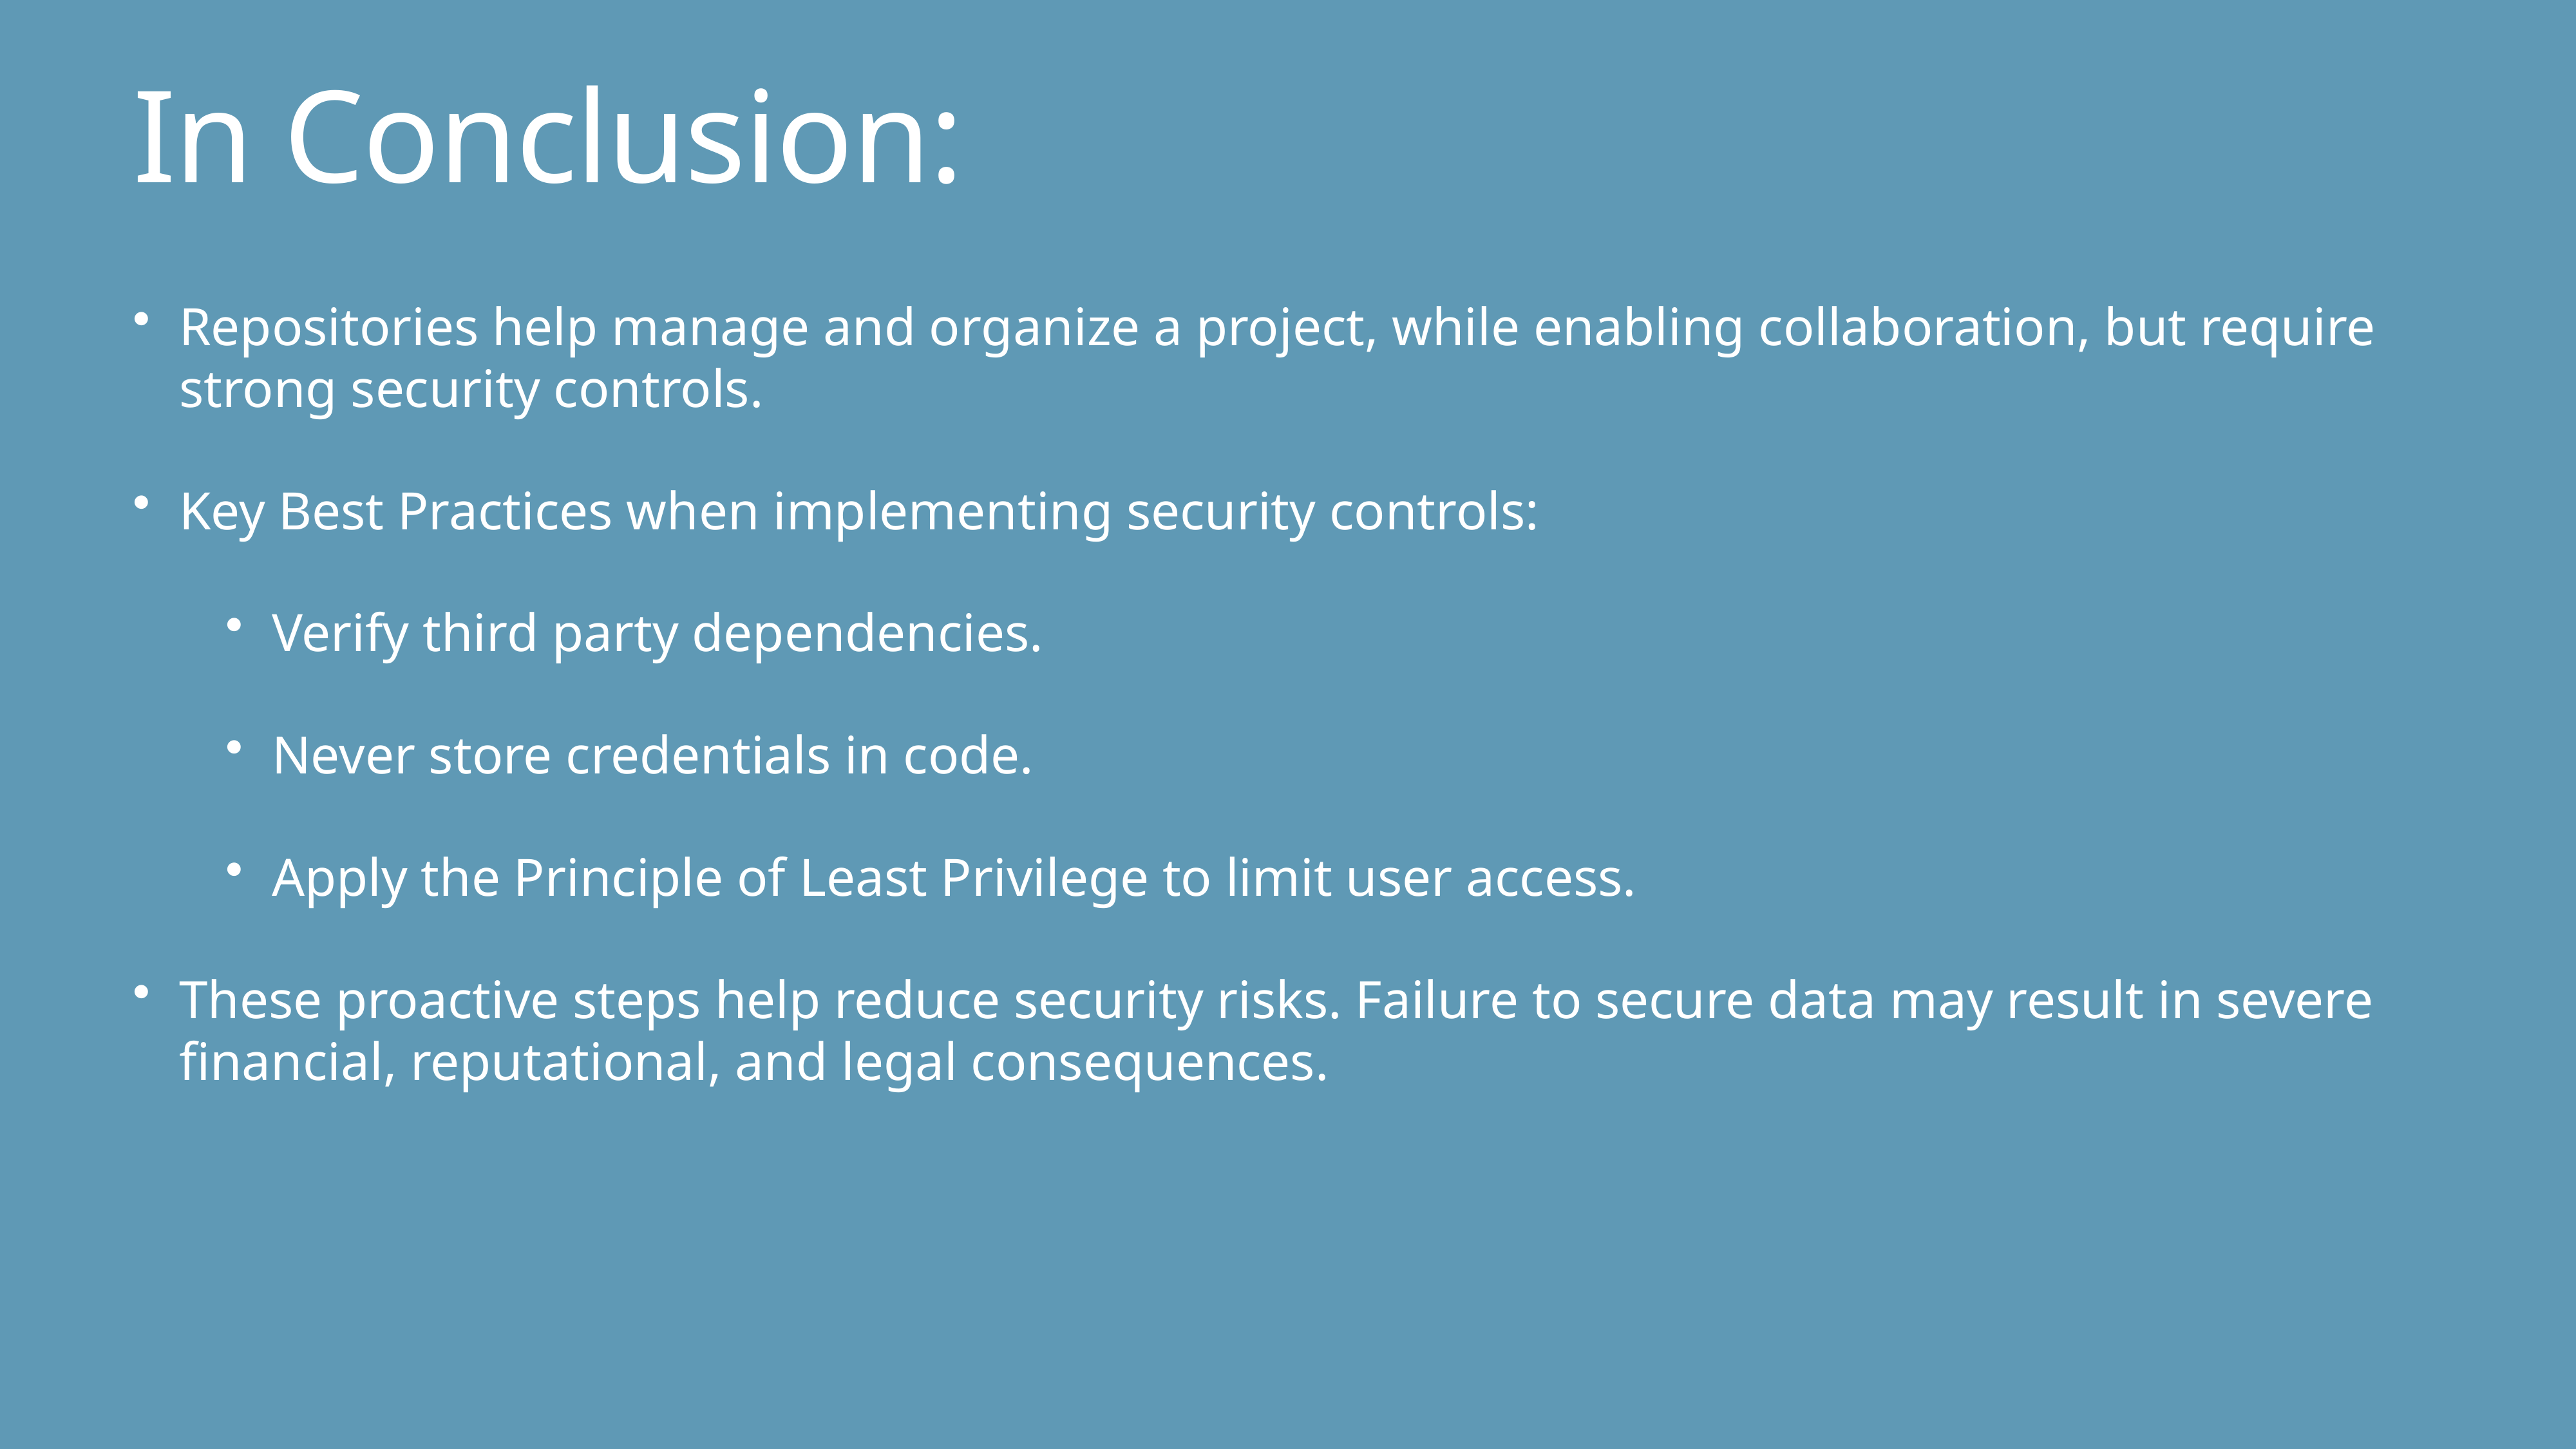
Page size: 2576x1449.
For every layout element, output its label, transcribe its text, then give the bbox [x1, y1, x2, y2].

title In Conclusion: [127, 66, 2449, 246]
list Repositories help manage and organize a project, while enabling collaboration, but require strong security controls. Key Best Practices when implementing security controls: Verify third party dependencies. Never store credentials in code. Apply the Principle of Least Privilege to limit user access. These proactive steps help reduce security risks. Failure to secure data may result in severe financial, reputational, and legal consequences. [127, 288, 2449, 1161]
